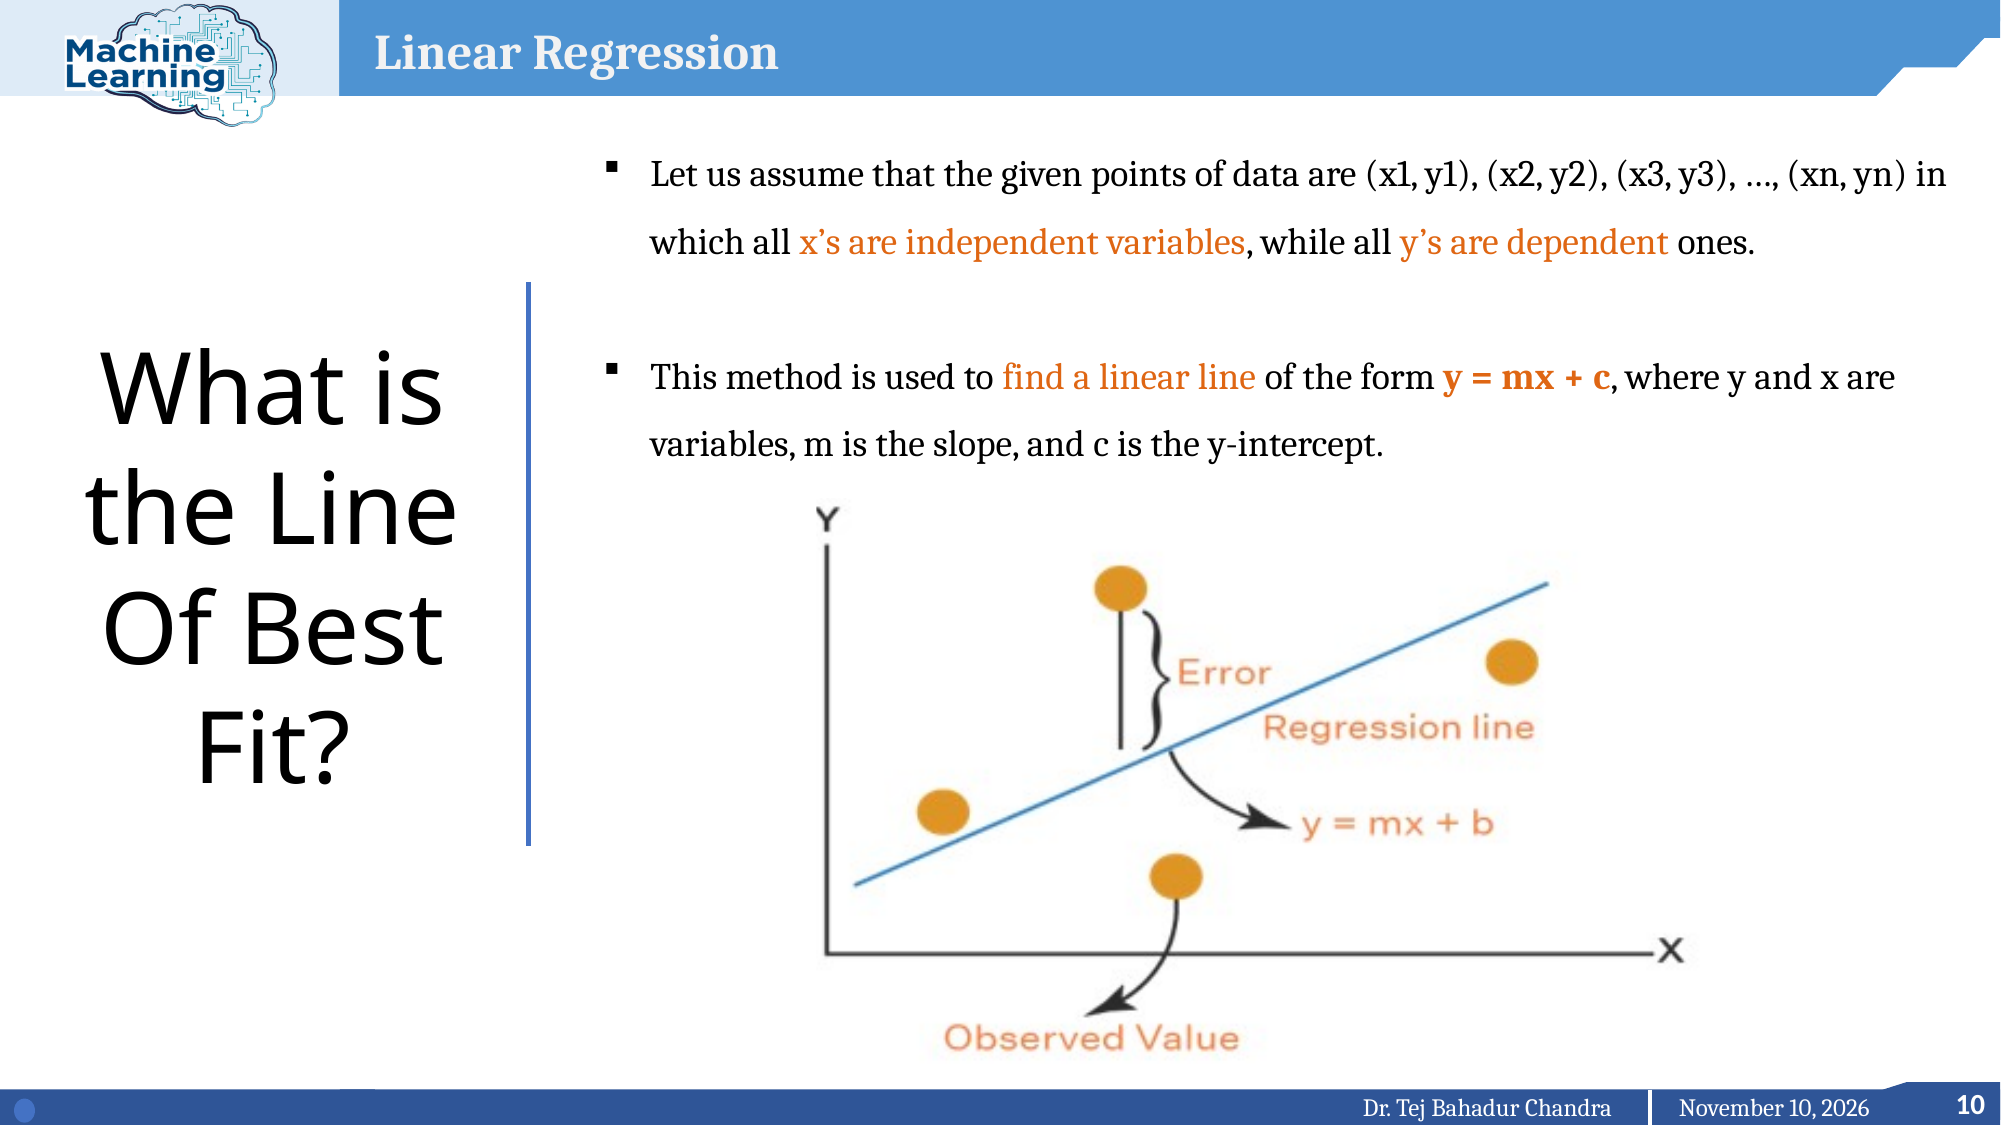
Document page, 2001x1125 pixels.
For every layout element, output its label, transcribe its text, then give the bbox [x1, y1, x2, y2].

picture [816, 498, 1706, 1071]
picture [64, 0, 290, 106]
text_box What is the Line Of Best Fit? [62, 106, 483, 1022]
text_box Linear Regression [359, 11, 1938, 87]
text_box [14, 1098, 35, 1123]
text_box Let us assume that the given points of data are (x1, y1), (x2, y2), (x3, y3), …, (xn, yn) in which all x’s are independent variables, while all y’s are dependent ones. This method is used to find a linear line of the form y = mx + c, where y and x are variables, m is the slope, and c is the y-intercept. [588, 119, 1968, 472]
